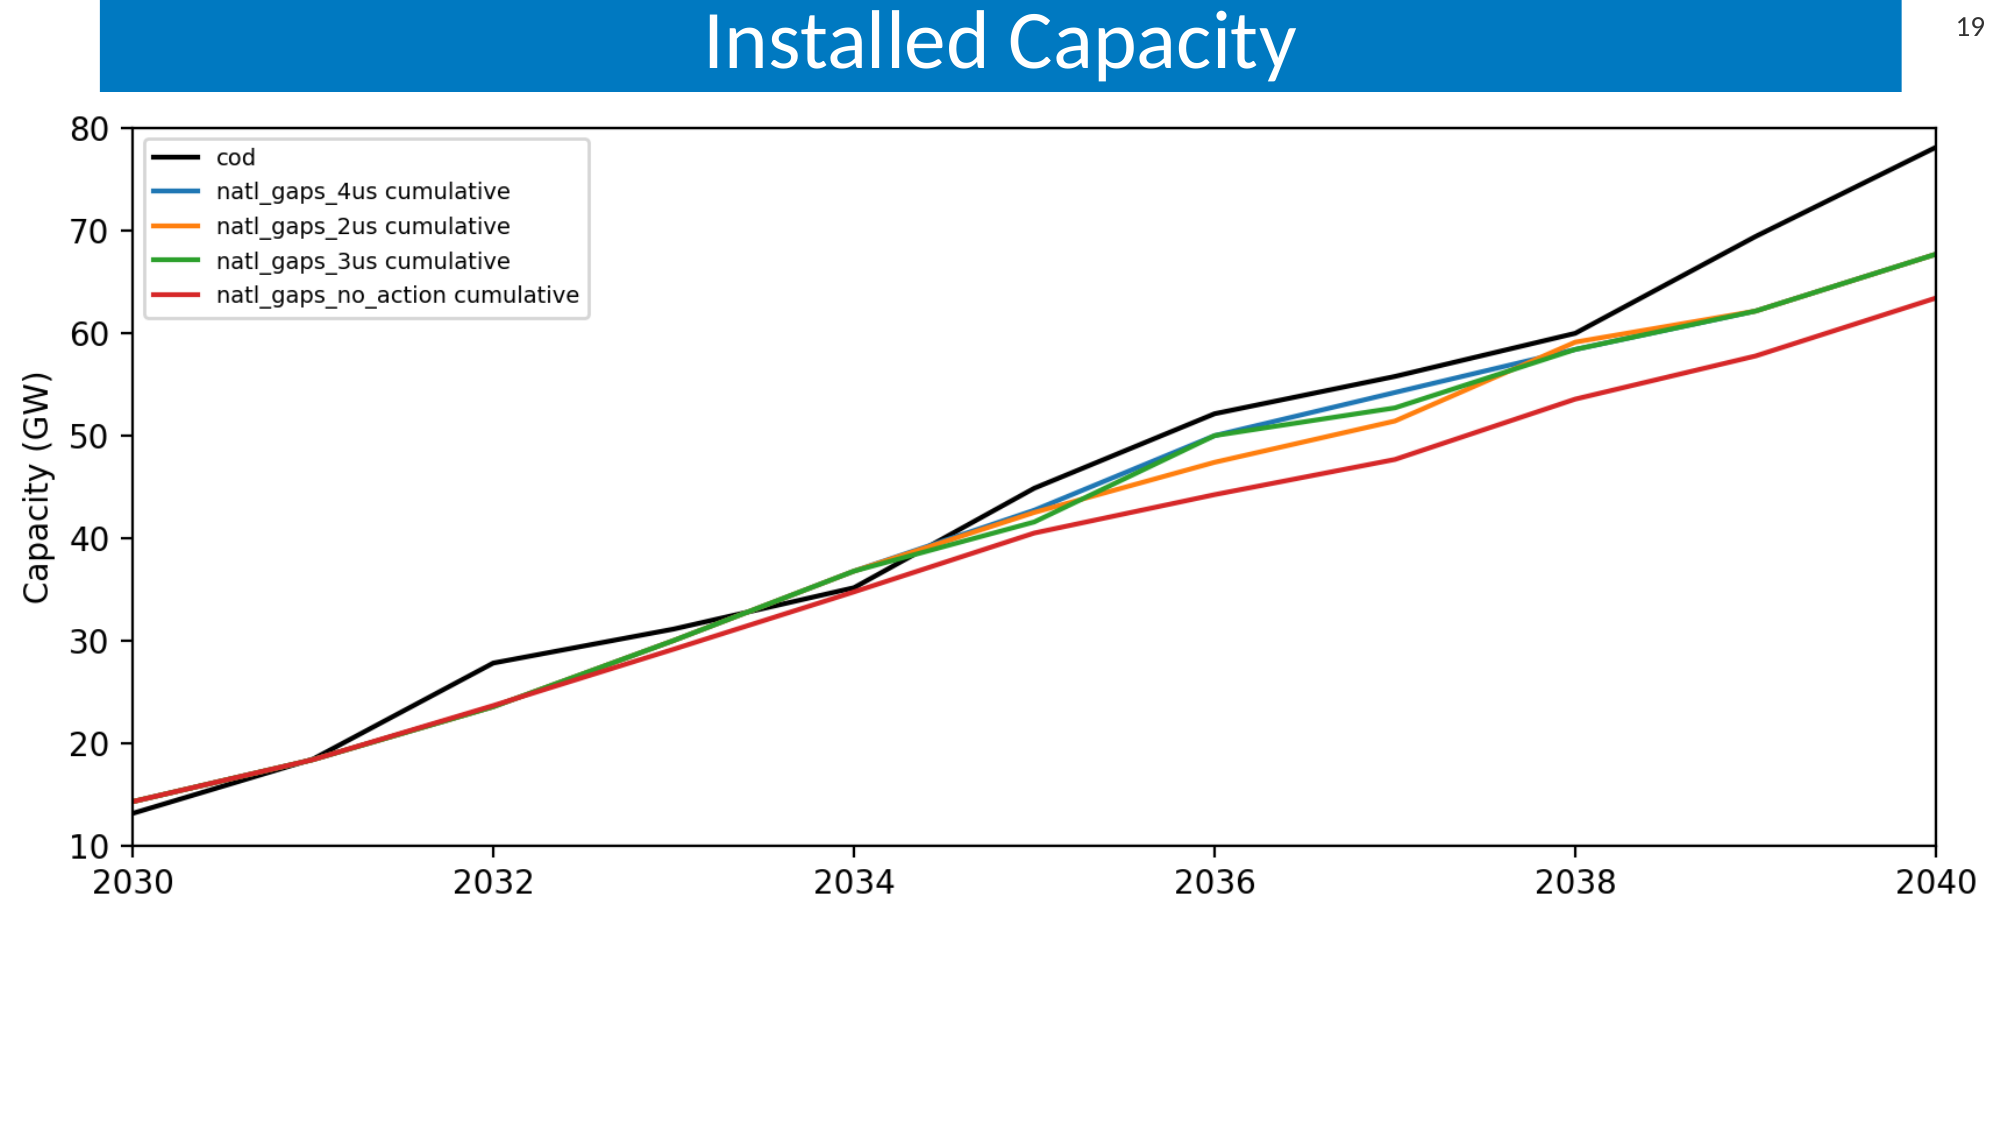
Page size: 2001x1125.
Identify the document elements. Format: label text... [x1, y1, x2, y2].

picture [0, 92, 2000, 924]
title Installed Capacity [99, 0, 1902, 92]
